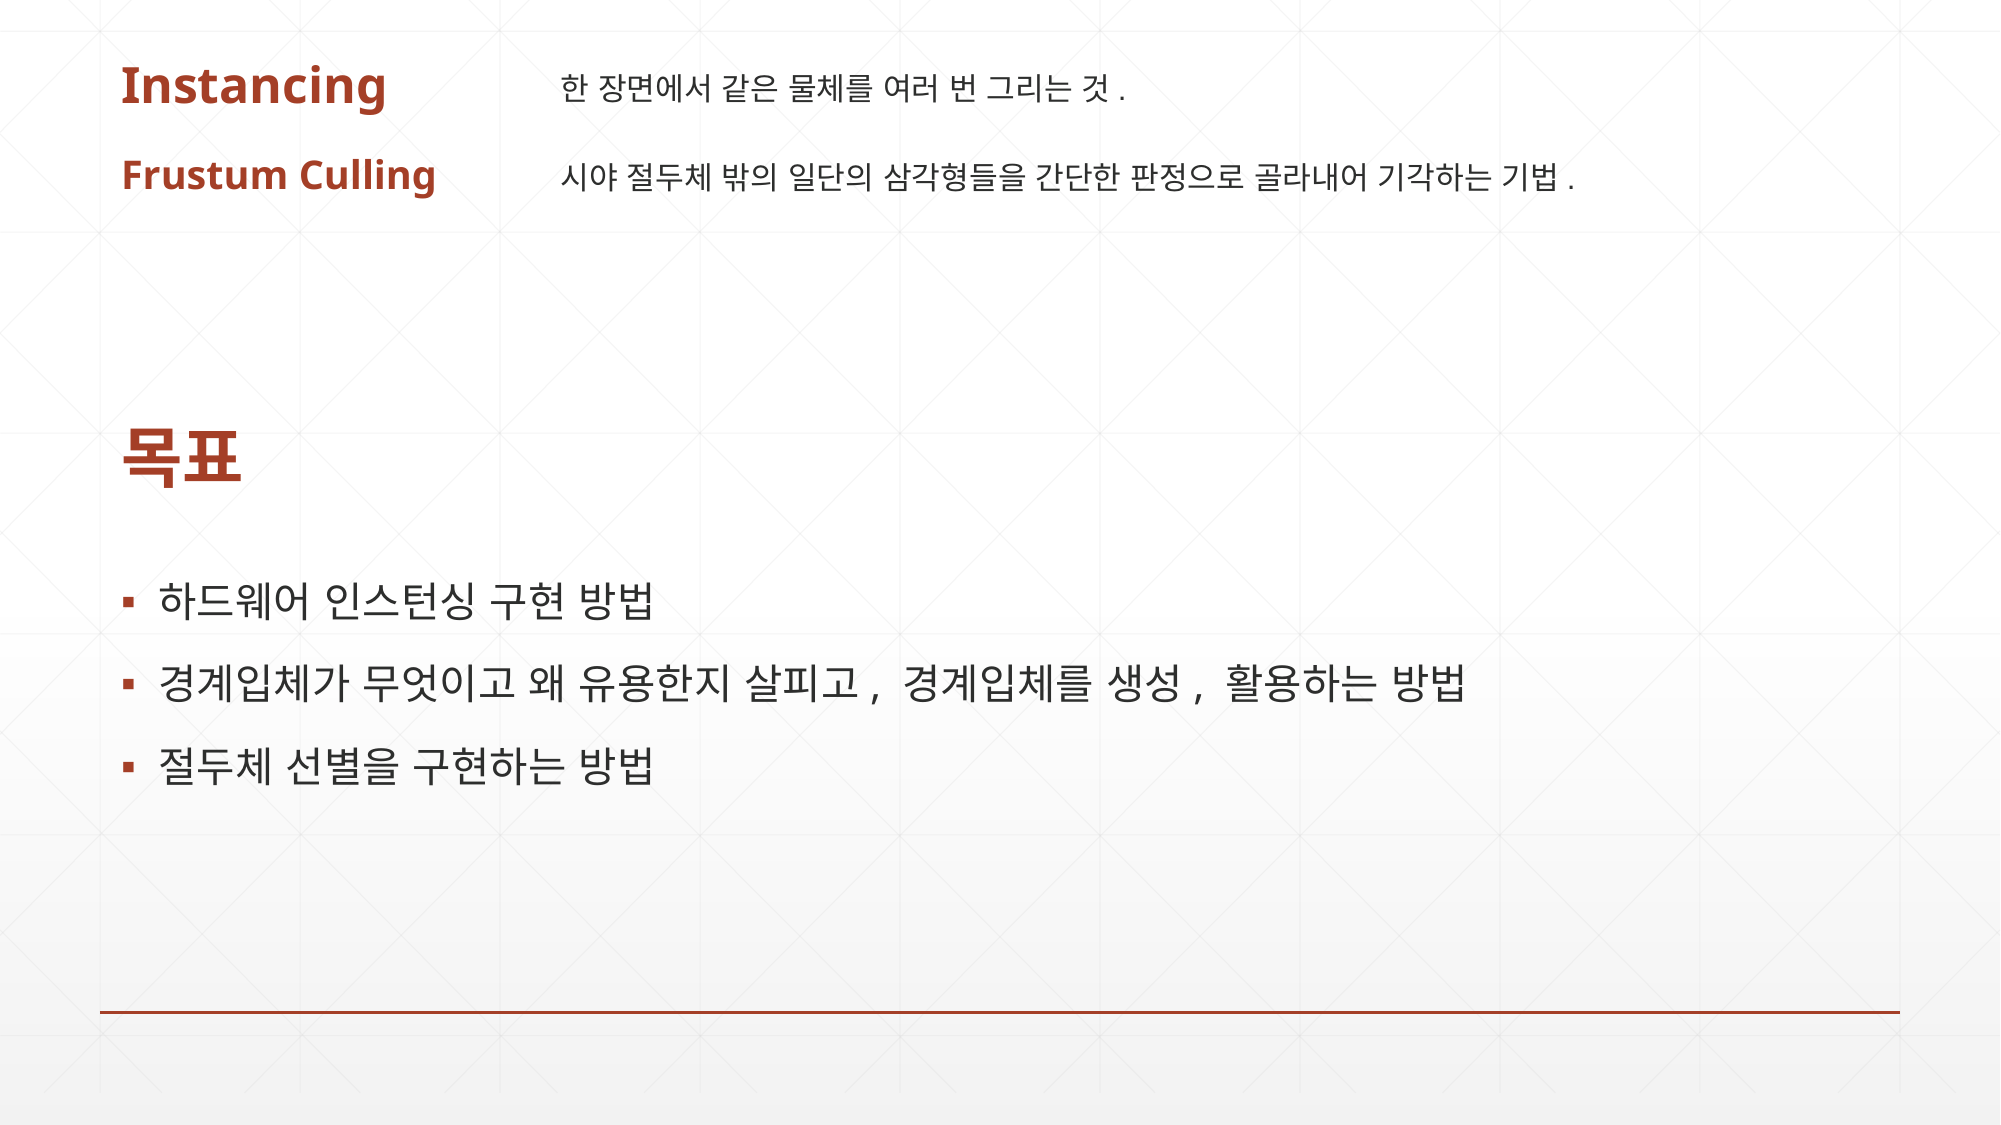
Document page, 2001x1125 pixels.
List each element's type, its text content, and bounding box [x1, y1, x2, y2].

text_box 목표 [106, 406, 1682, 505]
title Instancing [106, 39, 503, 122]
text_box Frustum Culling [106, 122, 531, 206]
text_box 한 장면에서 같은 물체를 여러 번 그리는 것. [545, 62, 2000, 115]
text_box 시야 절두체 밖의 일단의 삼각형들을 간단한 판정으로 골라내어 기각하는 기법. [545, 150, 1731, 203]
list 하드웨어 인스턴싱 구현 방법 경계입체가 무엇이고 왜 유용한지 살피고, 경계입체를 생성, 활용하는 방법 절두체 선별을 구현하는 방법 [106, 573, 1721, 852]
